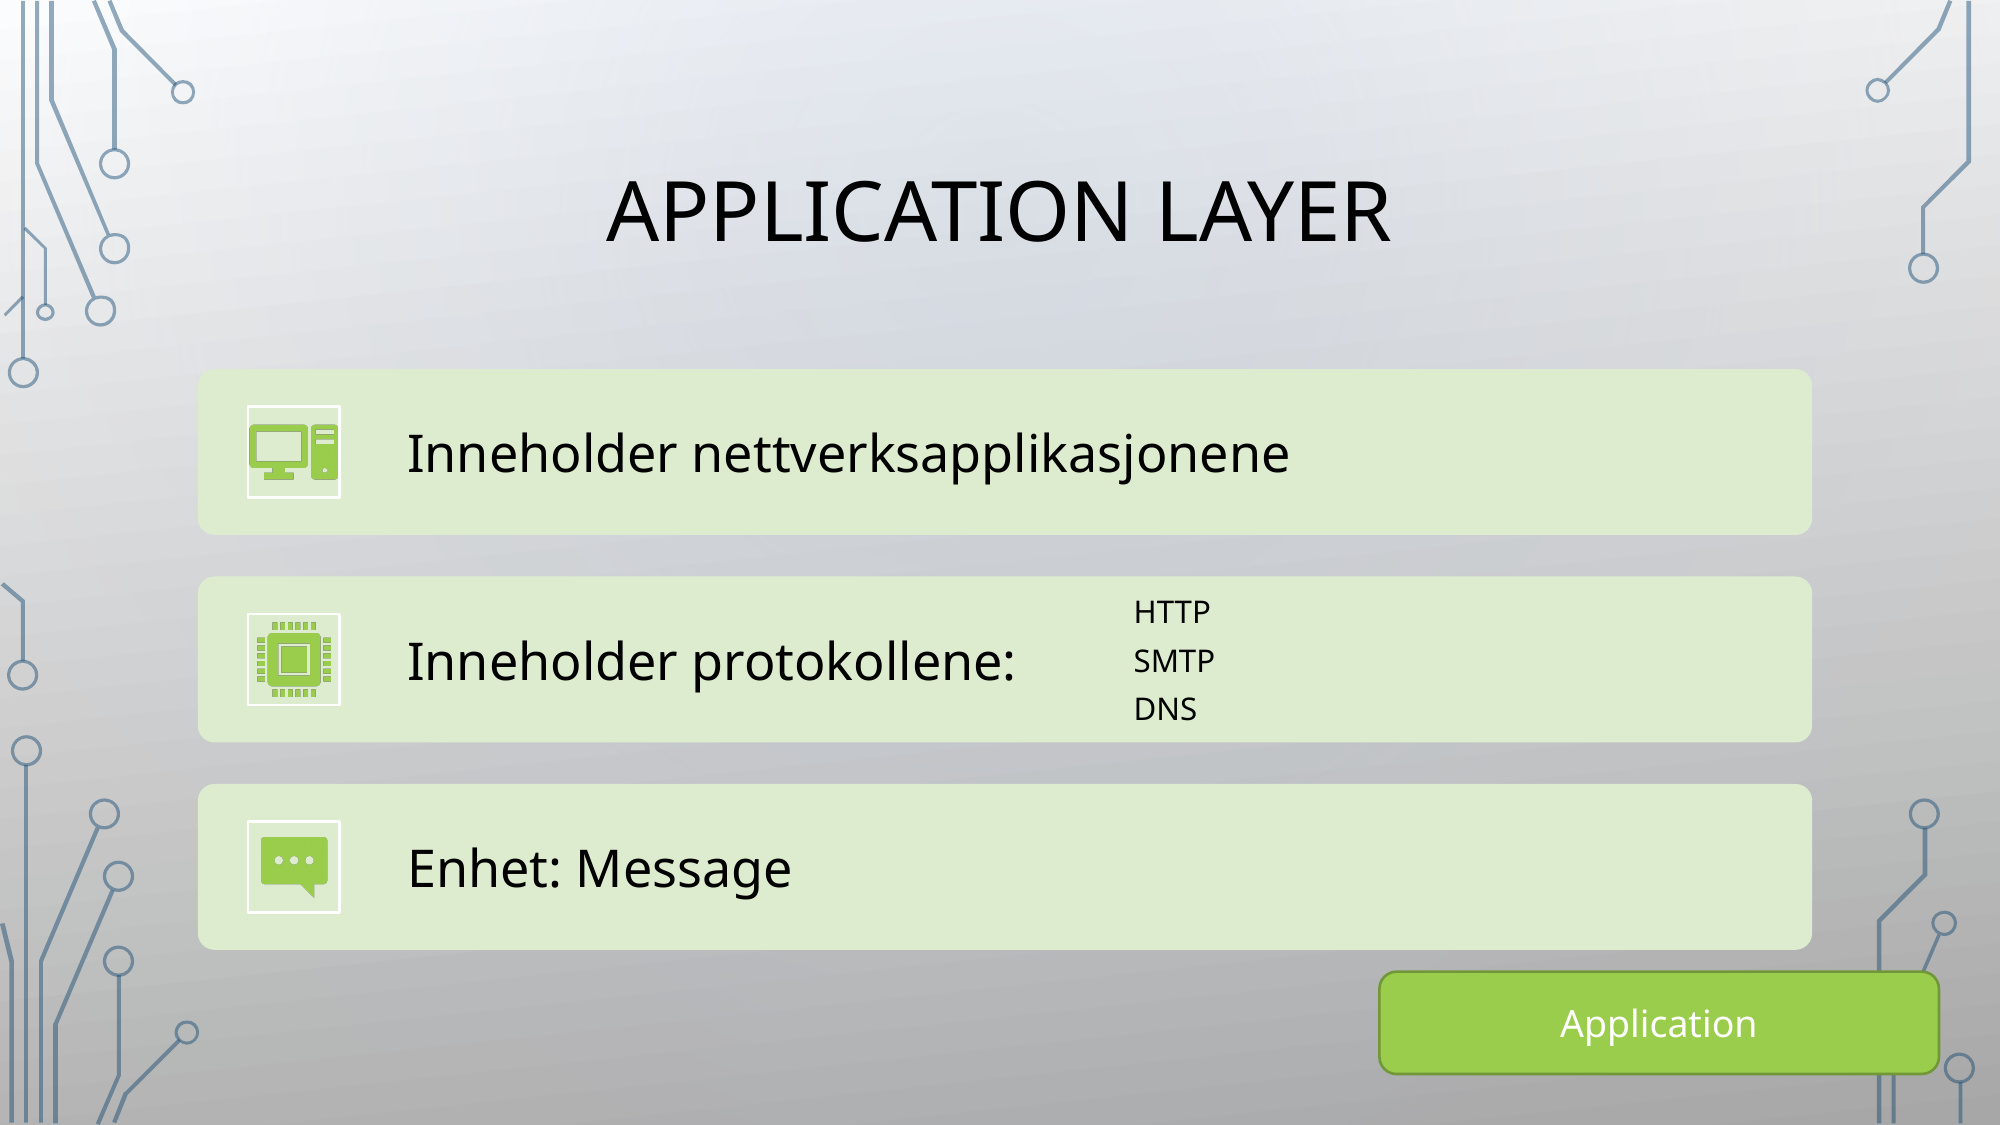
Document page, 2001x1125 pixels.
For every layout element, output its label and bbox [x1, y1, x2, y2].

text_box [0, 0, 201, 1125]
picture [201, 0, 2000, 1125]
text_box [1863, 0, 1976, 1124]
list [197, 368, 1813, 951]
